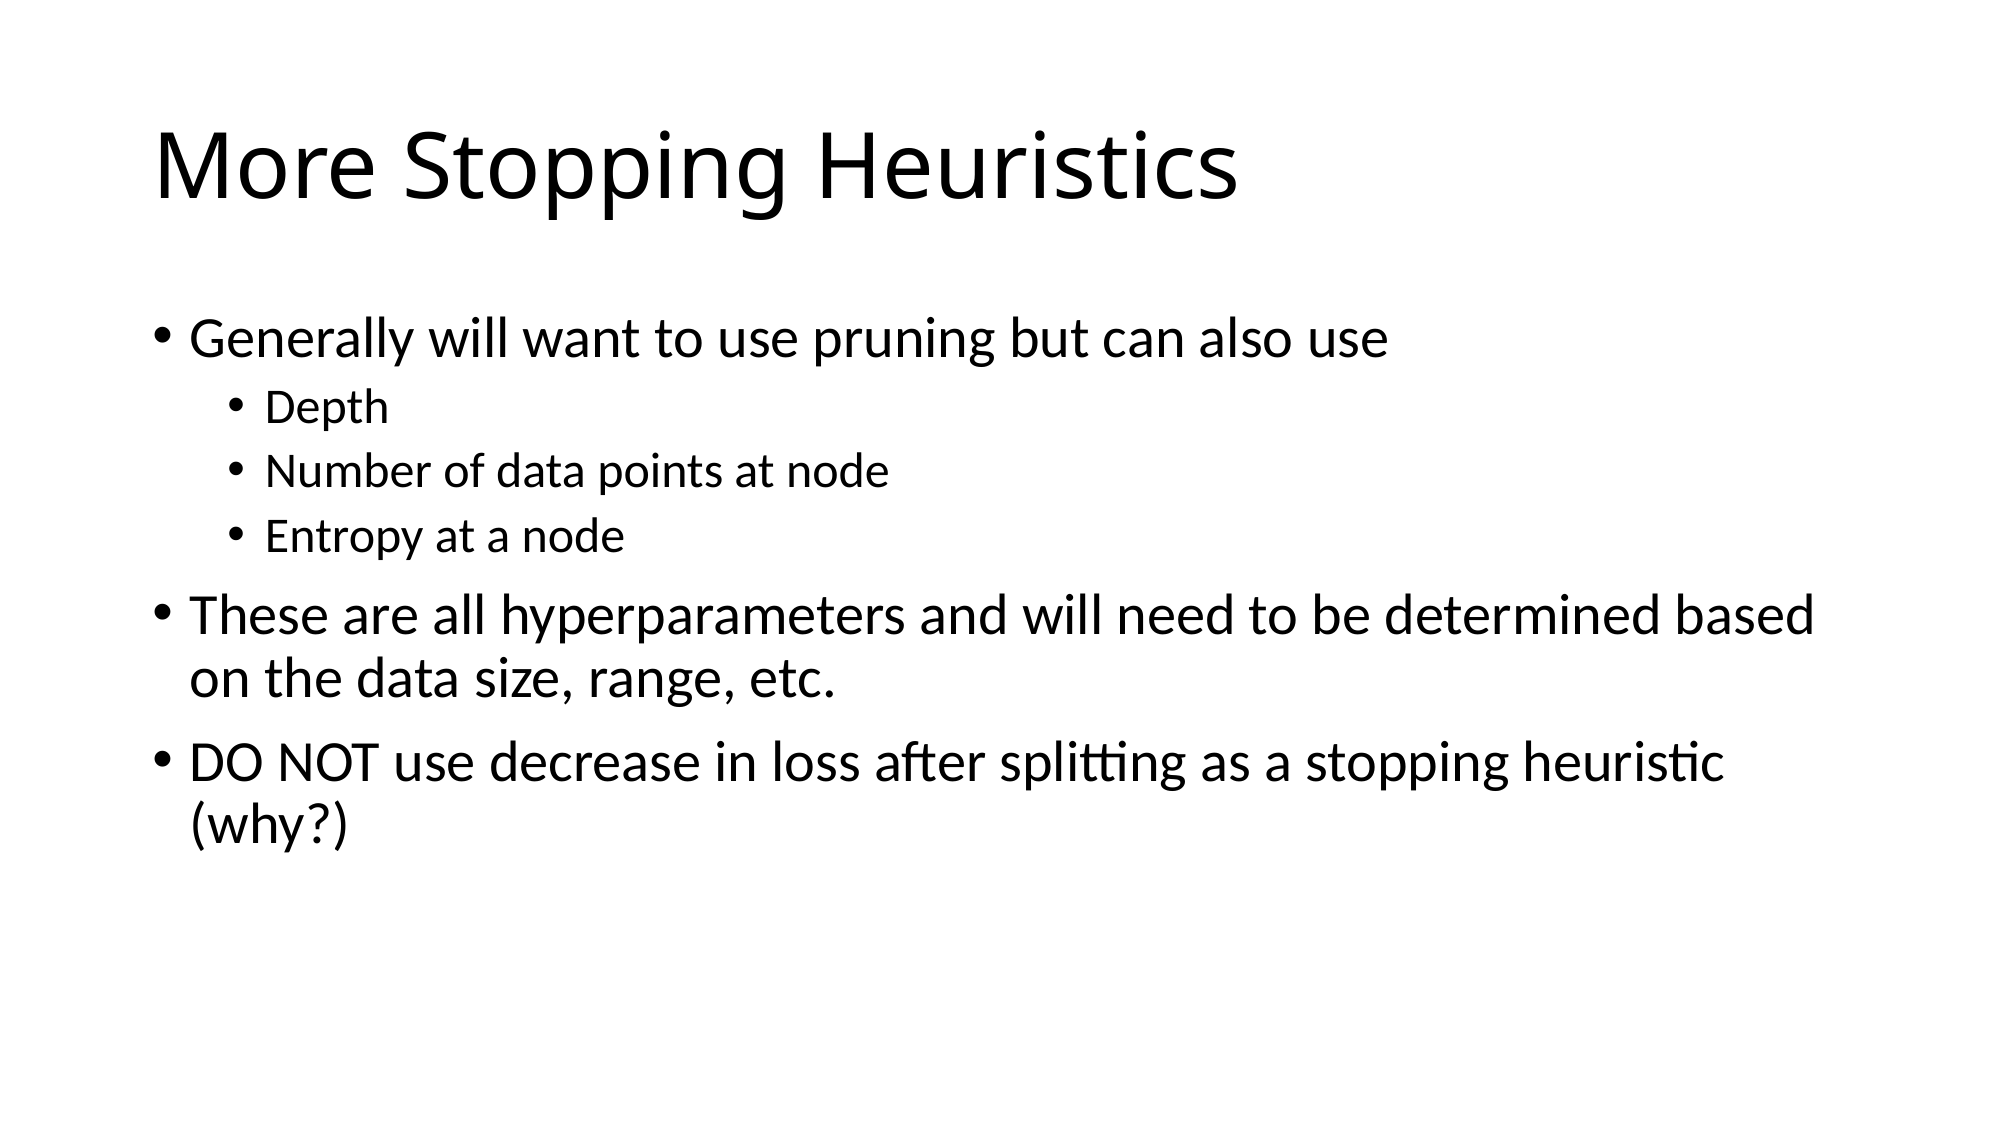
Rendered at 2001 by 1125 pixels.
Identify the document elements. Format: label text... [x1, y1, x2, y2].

list Generally will want to use pruning but can also use Depth Number of data points at node Entropy at a node These are all hyperparameters and will need to be determined based on the data size, range, etc. DO NOT use decrease in loss after splitting as a stopping heuristic (why?) [137, 299, 1863, 1014]
title More Stopping Heuristics [137, 59, 1863, 278]
